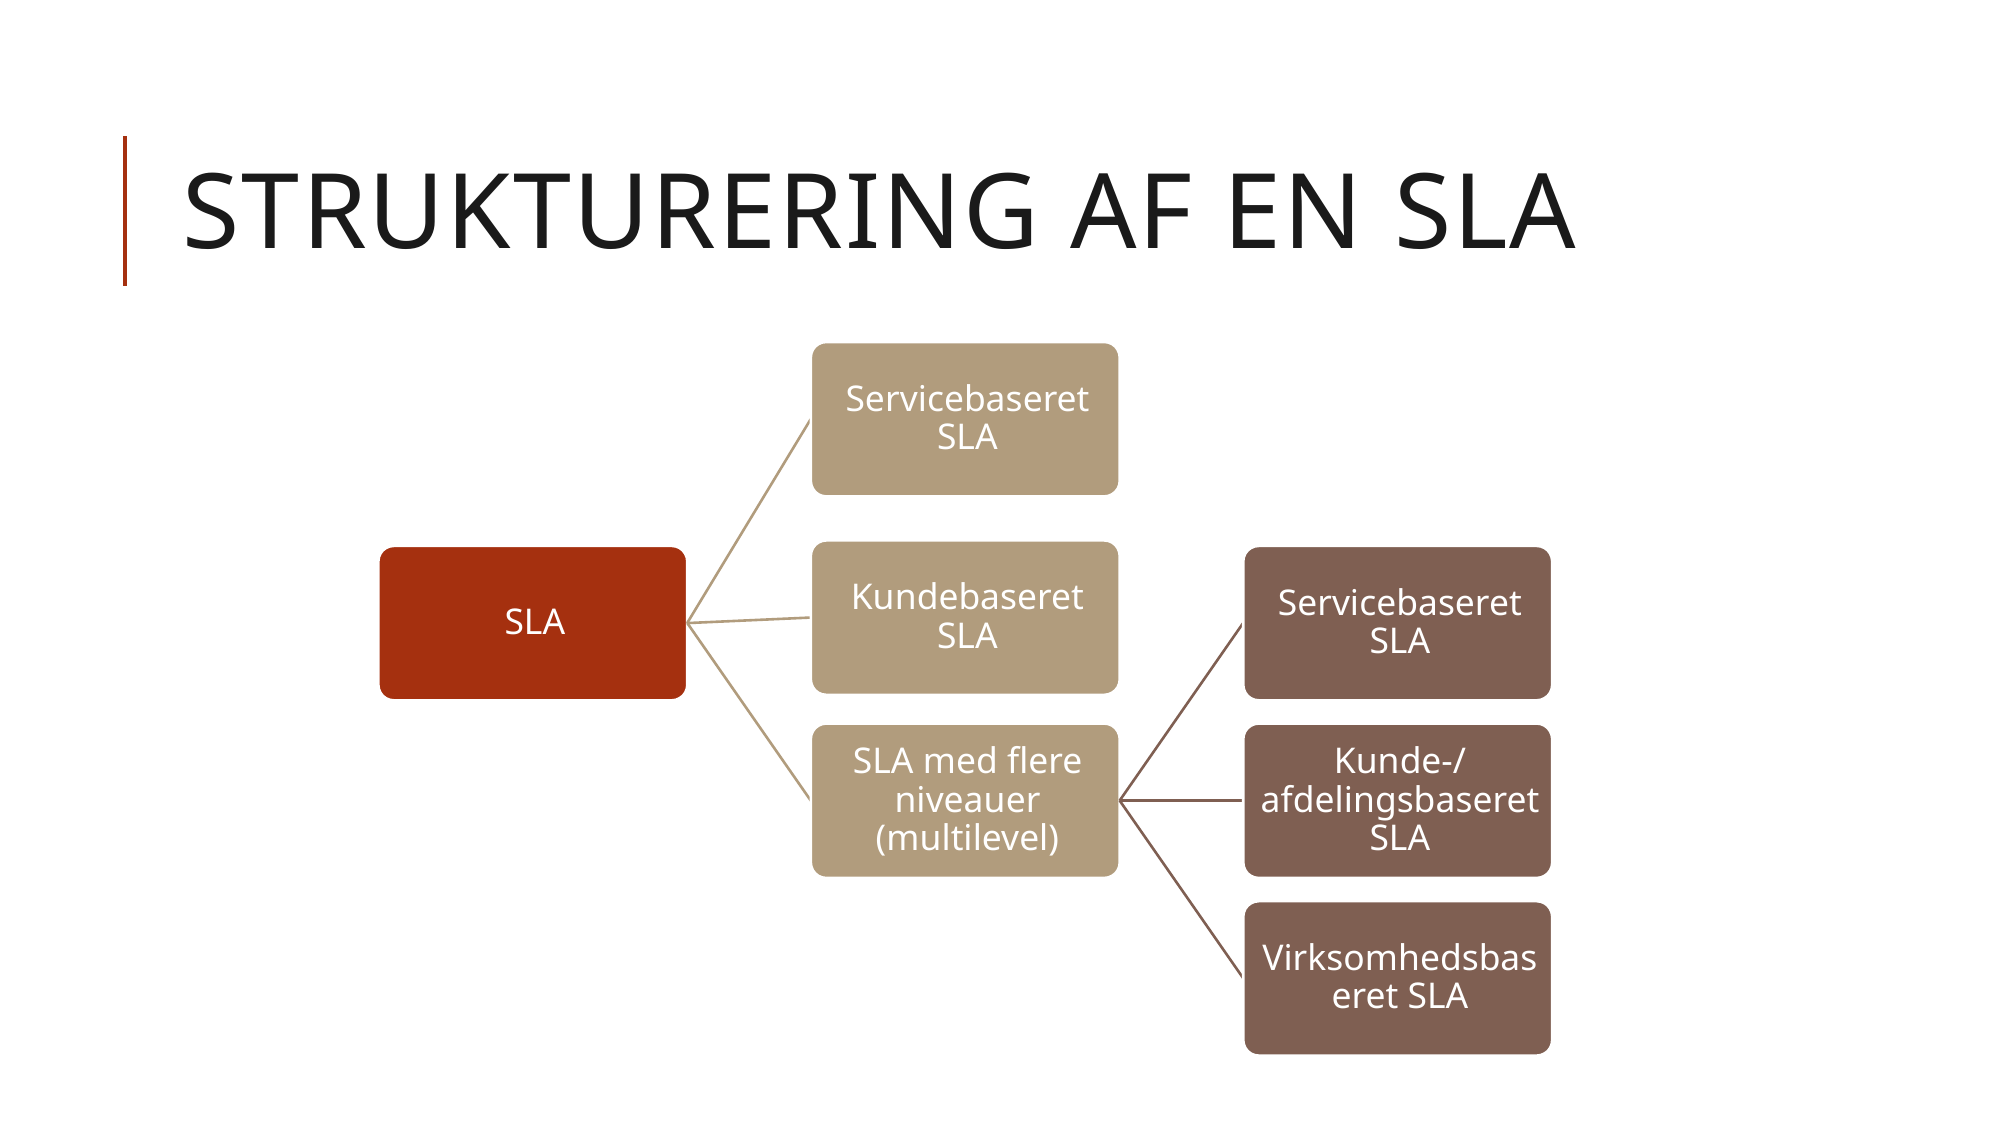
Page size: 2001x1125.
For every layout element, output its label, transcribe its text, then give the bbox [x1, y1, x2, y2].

title Strukturering af en SLA [168, 96, 1763, 342]
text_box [378, 341, 1553, 1083]
